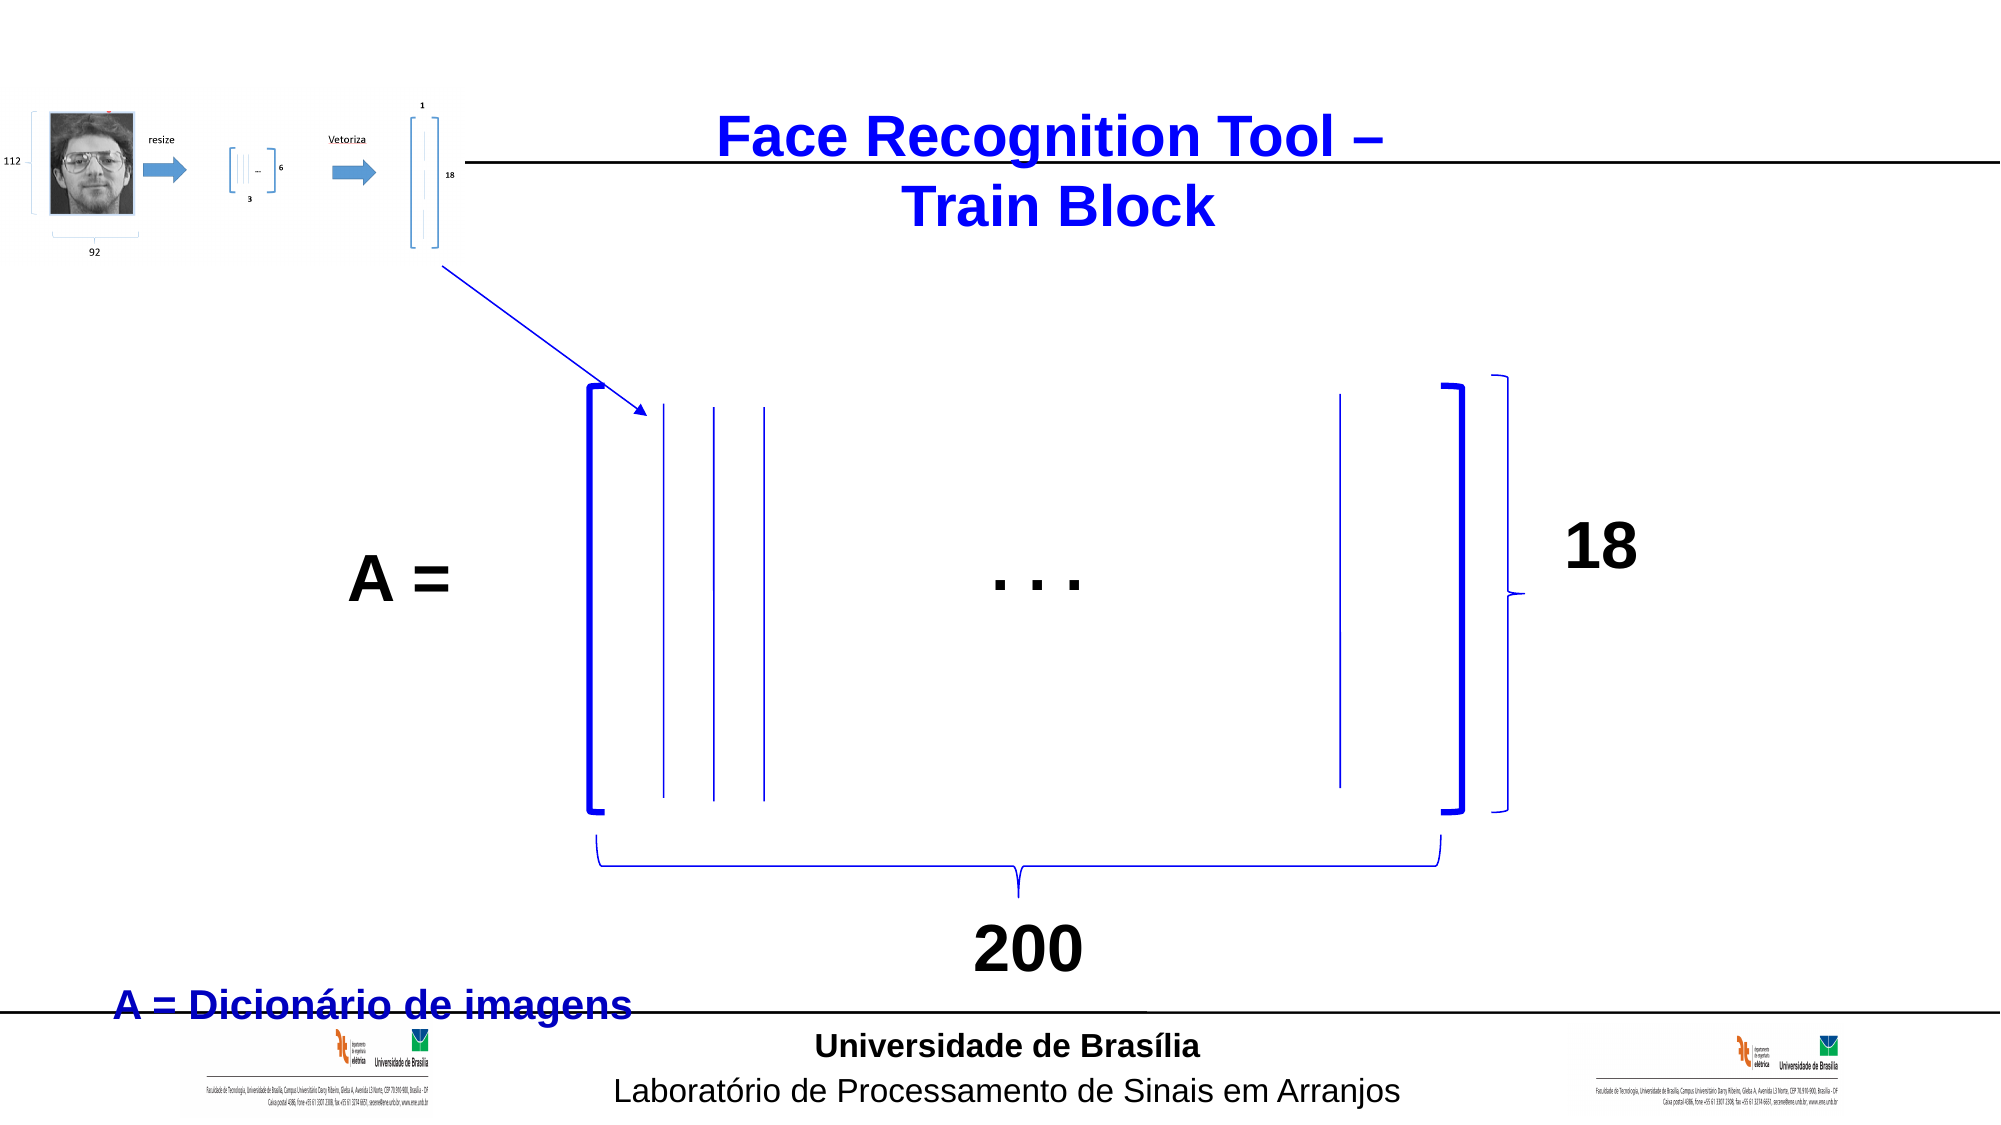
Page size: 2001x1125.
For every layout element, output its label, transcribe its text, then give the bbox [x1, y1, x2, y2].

text_box 200 [958, 897, 1116, 993]
text_box 18 [1550, 494, 1708, 590]
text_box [441, 265, 648, 417]
text_box A = Dicionário de imagens [97, 945, 677, 1041]
text_box . . . [976, 516, 1156, 611]
title Face Recognition Tool – Train Block [137, 59, 1981, 278]
text_box [1491, 374, 1526, 814]
text_box [588, 425, 605, 814]
text_box [1440, 384, 1463, 814]
text_box [595, 834, 1442, 899]
picture [0, 87, 465, 267]
text_box A = [333, 527, 491, 623]
